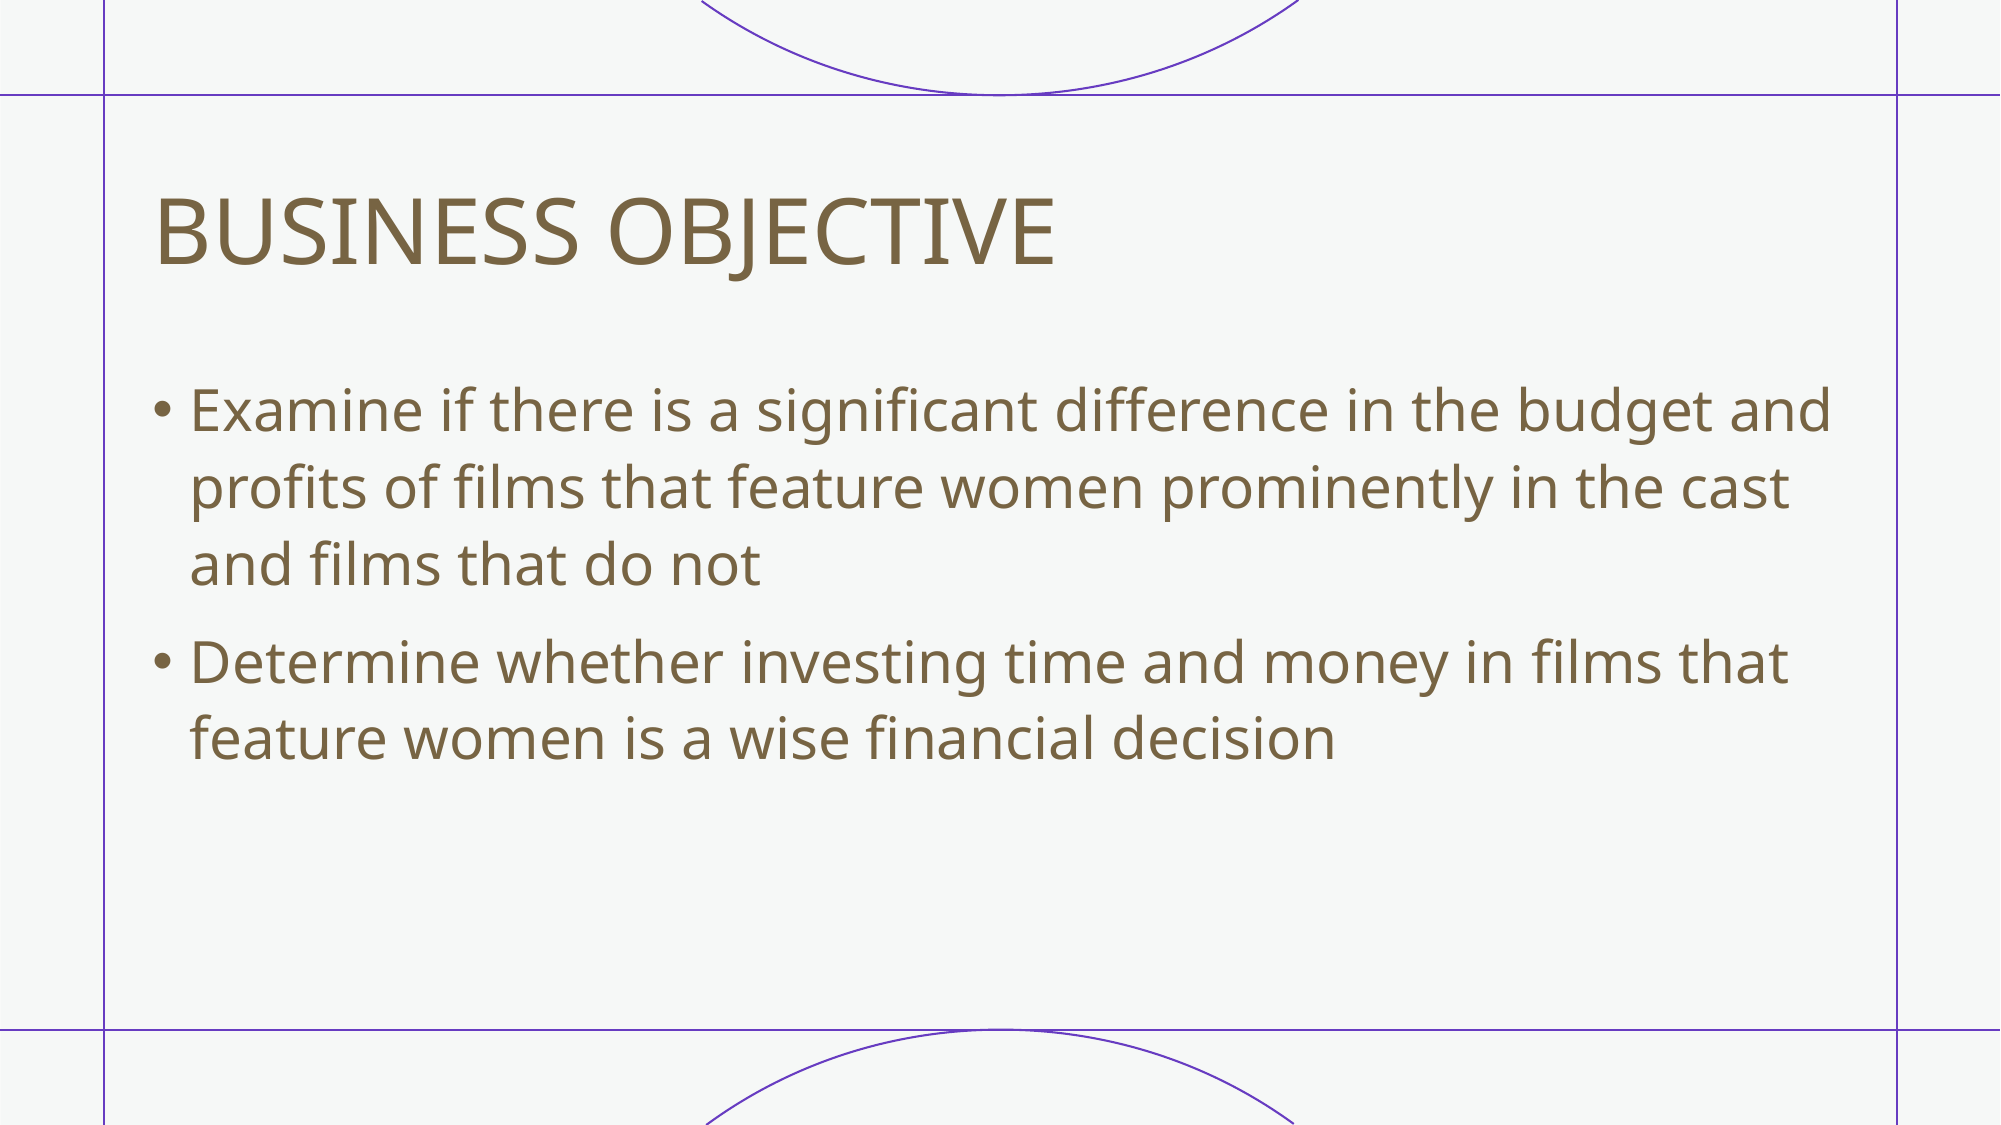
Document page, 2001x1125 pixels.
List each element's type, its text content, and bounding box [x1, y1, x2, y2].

list Examine if there is a significant difference in the budget and profits of films that feature women prominently in the cast and films that do not Determine whether investing time and money in films that feature women is a wise financial decision [137, 359, 1863, 987]
title BUSINESS OBJECTIVE [137, 119, 1863, 337]
